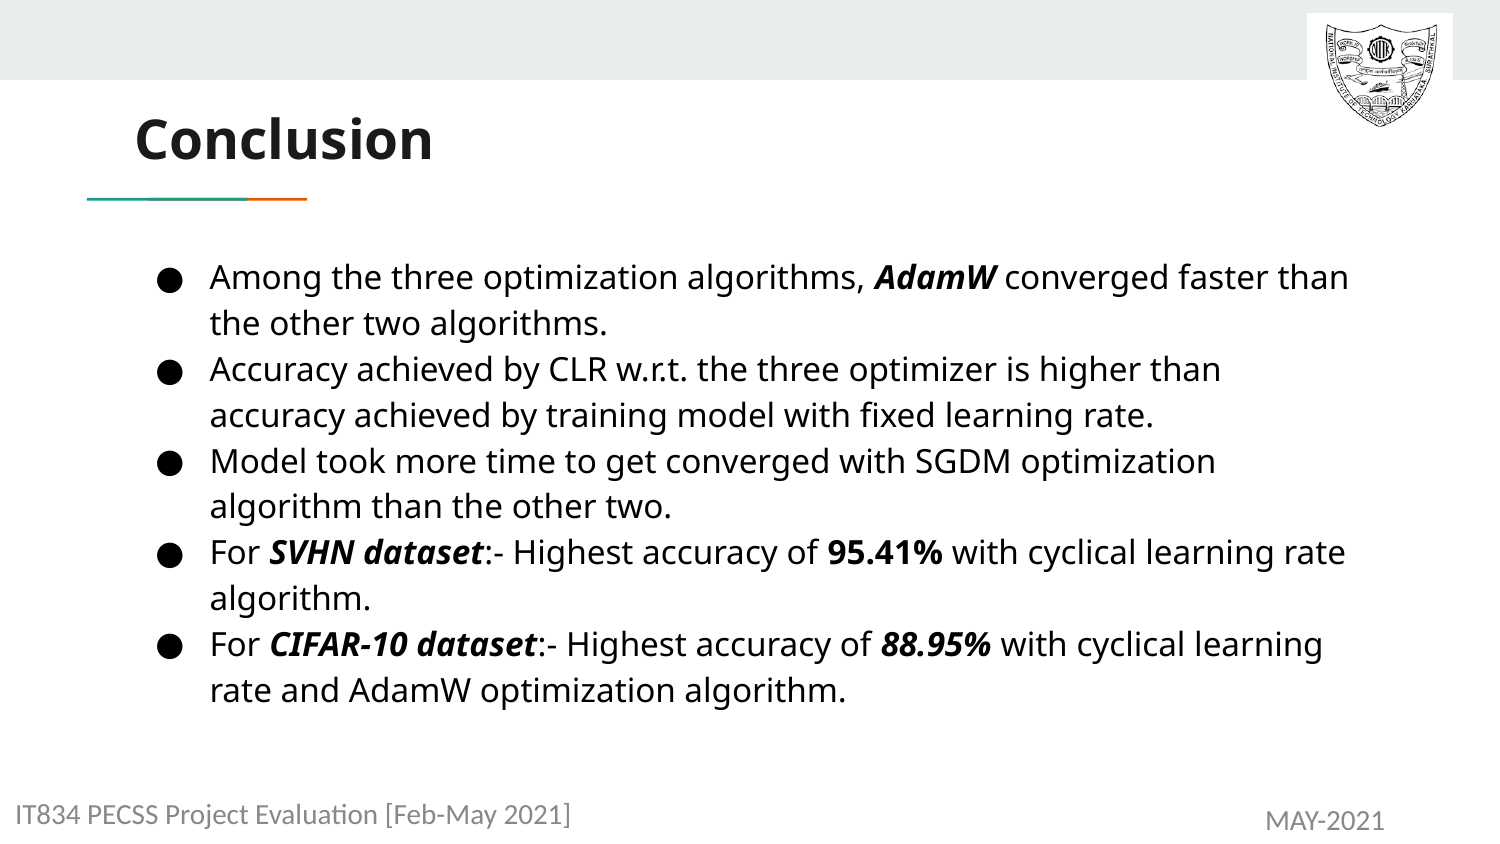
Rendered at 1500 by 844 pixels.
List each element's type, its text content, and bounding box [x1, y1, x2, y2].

text_box MAY-2021 [1149, 794, 1500, 844]
picture [1307, 14, 1452, 135]
list Among the three optimization algorithms, AdamW converged faster than the other two algorithms. Accuracy achieved by CLR w.r.t. the three optimizer is higher than accuracy achieved by training model with fixed learning rate. Model took more time to get converged with SGDM optimization algorithm than the other two. For SVHN dataset:- Highest accuracy of 95.41% with cyclical learning rate algorithm. For CIFAR-10 dataset:- Highest accuracy of 88.95% with cyclical learning rate and AdamW optimization algorithm. [119, 235, 1381, 764]
text_box IT834 PECSS Project Evaluation [Feb-May 2021] [0, 782, 1025, 844]
title Conclusion [119, 89, 1381, 180]
